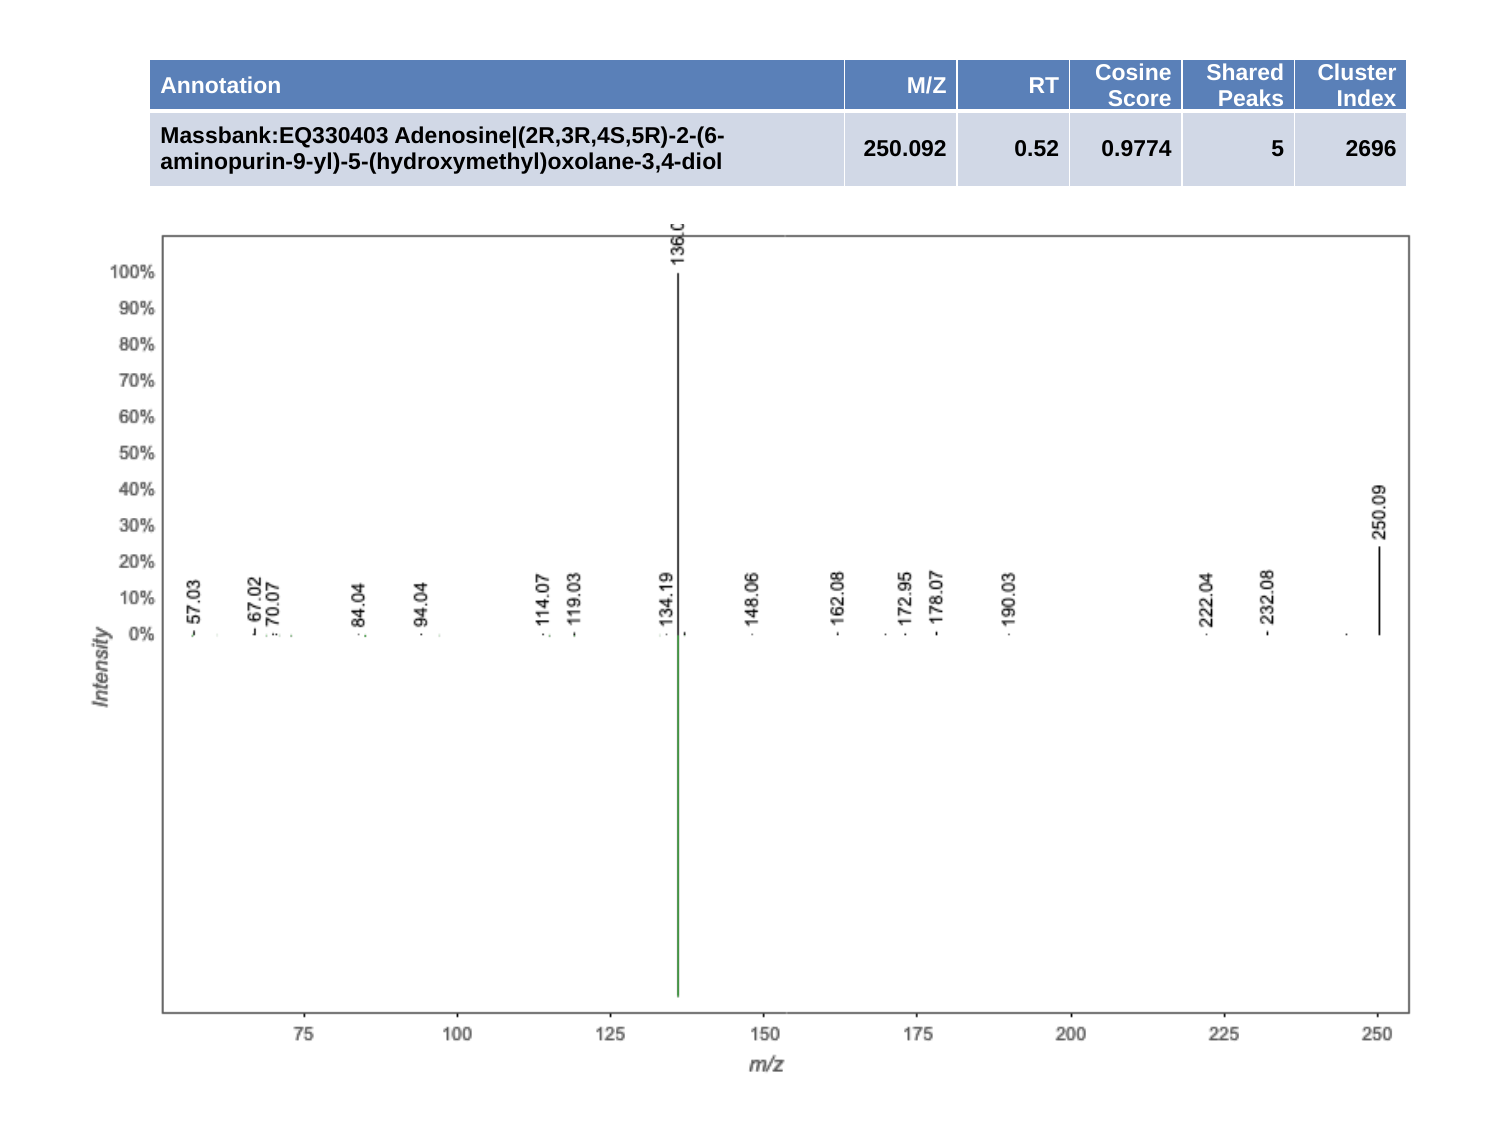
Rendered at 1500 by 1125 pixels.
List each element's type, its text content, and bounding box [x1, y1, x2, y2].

table_cell 250.092 [845, 113, 956, 186]
table_cell Massbank:EQ330403 Adenosine|(2R,3R,4S,5R)-2-(6-aminopurin-9-yl)-5-(hydroxymethyl)oxolane-3,4-diol [150, 113, 844, 186]
table_header Annotation [150, 60, 844, 109]
table_cell 5 [1183, 113, 1294, 186]
table_header Cosine Score [1070, 60, 1181, 109]
table_cell 2696 [1295, 113, 1406, 186]
table_header M/Z [845, 60, 956, 109]
table_cell 0.9774 [1070, 113, 1181, 186]
table_header Cluster Index [1295, 60, 1406, 109]
table_cell 0.52 [958, 113, 1069, 186]
table_header Shared Peaks [1183, 60, 1294, 109]
table_header RT [958, 60, 1069, 109]
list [74, 224, 1426, 1081]
